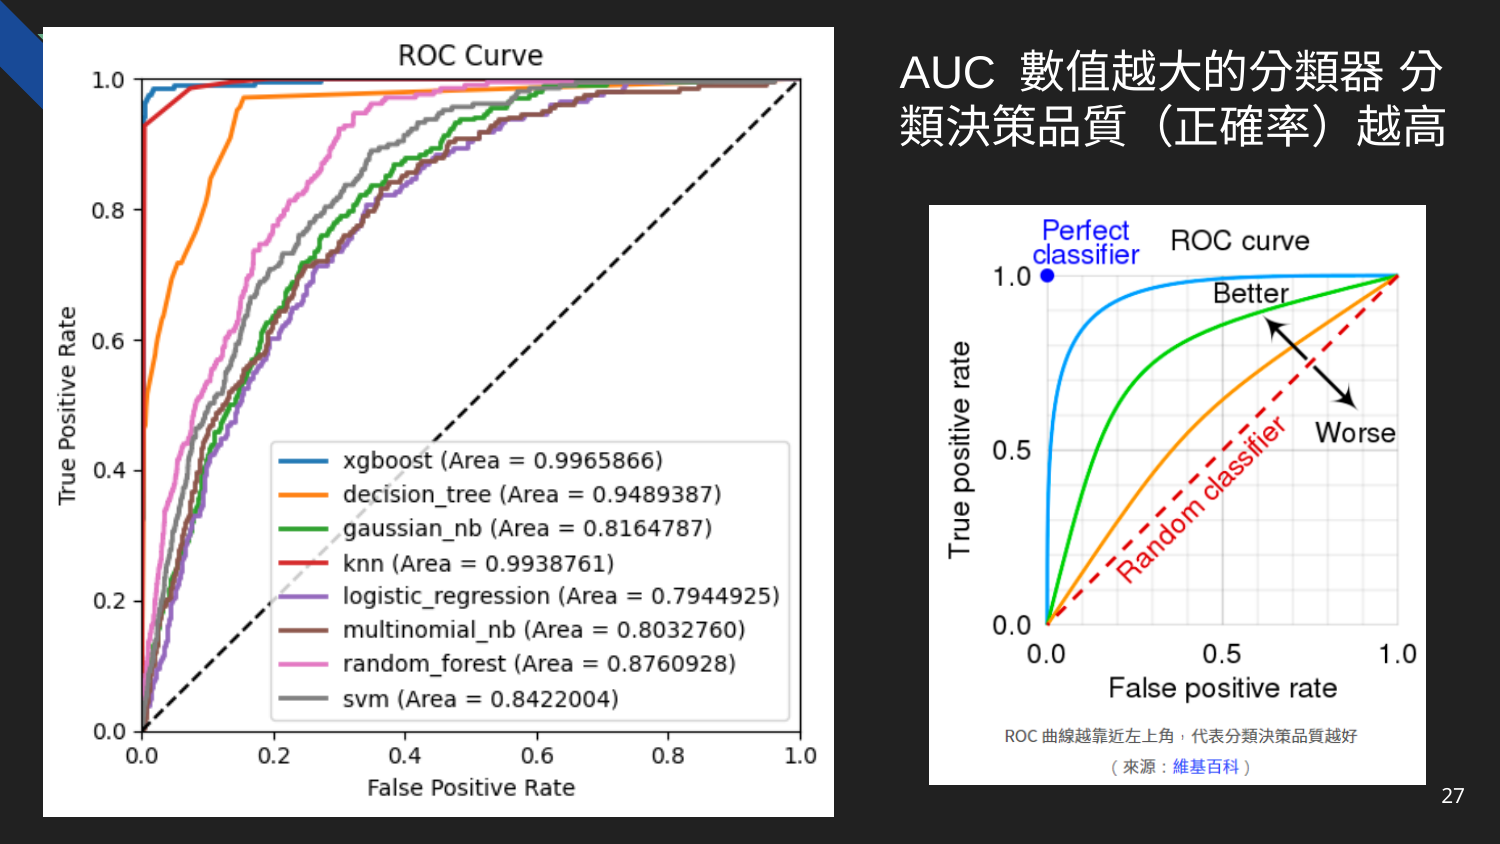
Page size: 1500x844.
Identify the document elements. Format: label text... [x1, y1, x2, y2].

title AUC 數值越大的分類器 分類決策品質（正確率）越高 [884, 27, 1471, 234]
picture [43, 26, 834, 817]
picture [929, 205, 1426, 786]
slide_number ‹#› [1389, 764, 1480, 830]
